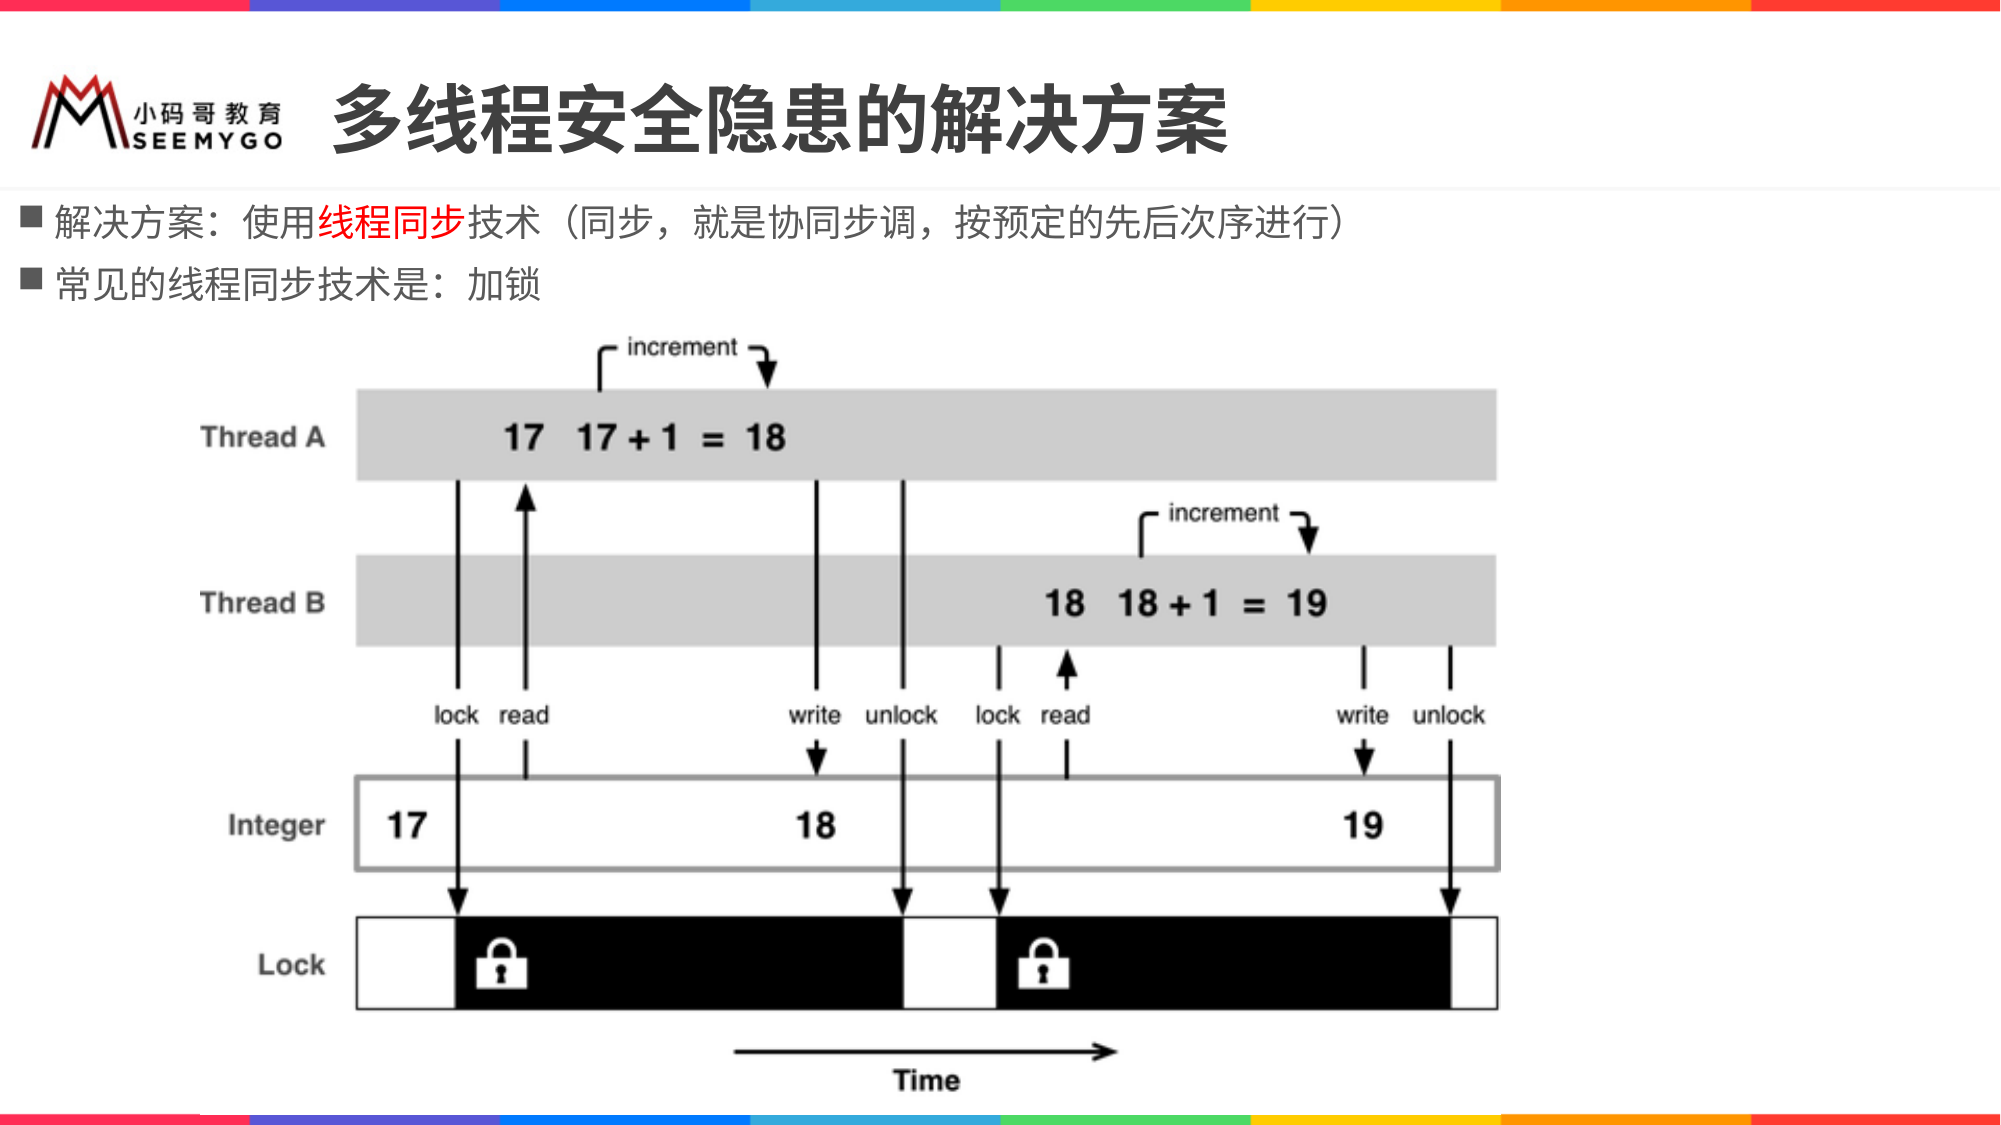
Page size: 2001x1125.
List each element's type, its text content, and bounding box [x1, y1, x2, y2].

list 解决方案：使用线程同步技术（同步，就是协同步调，按预定的先后次序进行） 常见的线程同步技术是：加锁 [2, 194, 1563, 317]
title 多线程安全隐患的解决方案 [314, 64, 1968, 182]
picture [0, 0, 2001, 1125]
